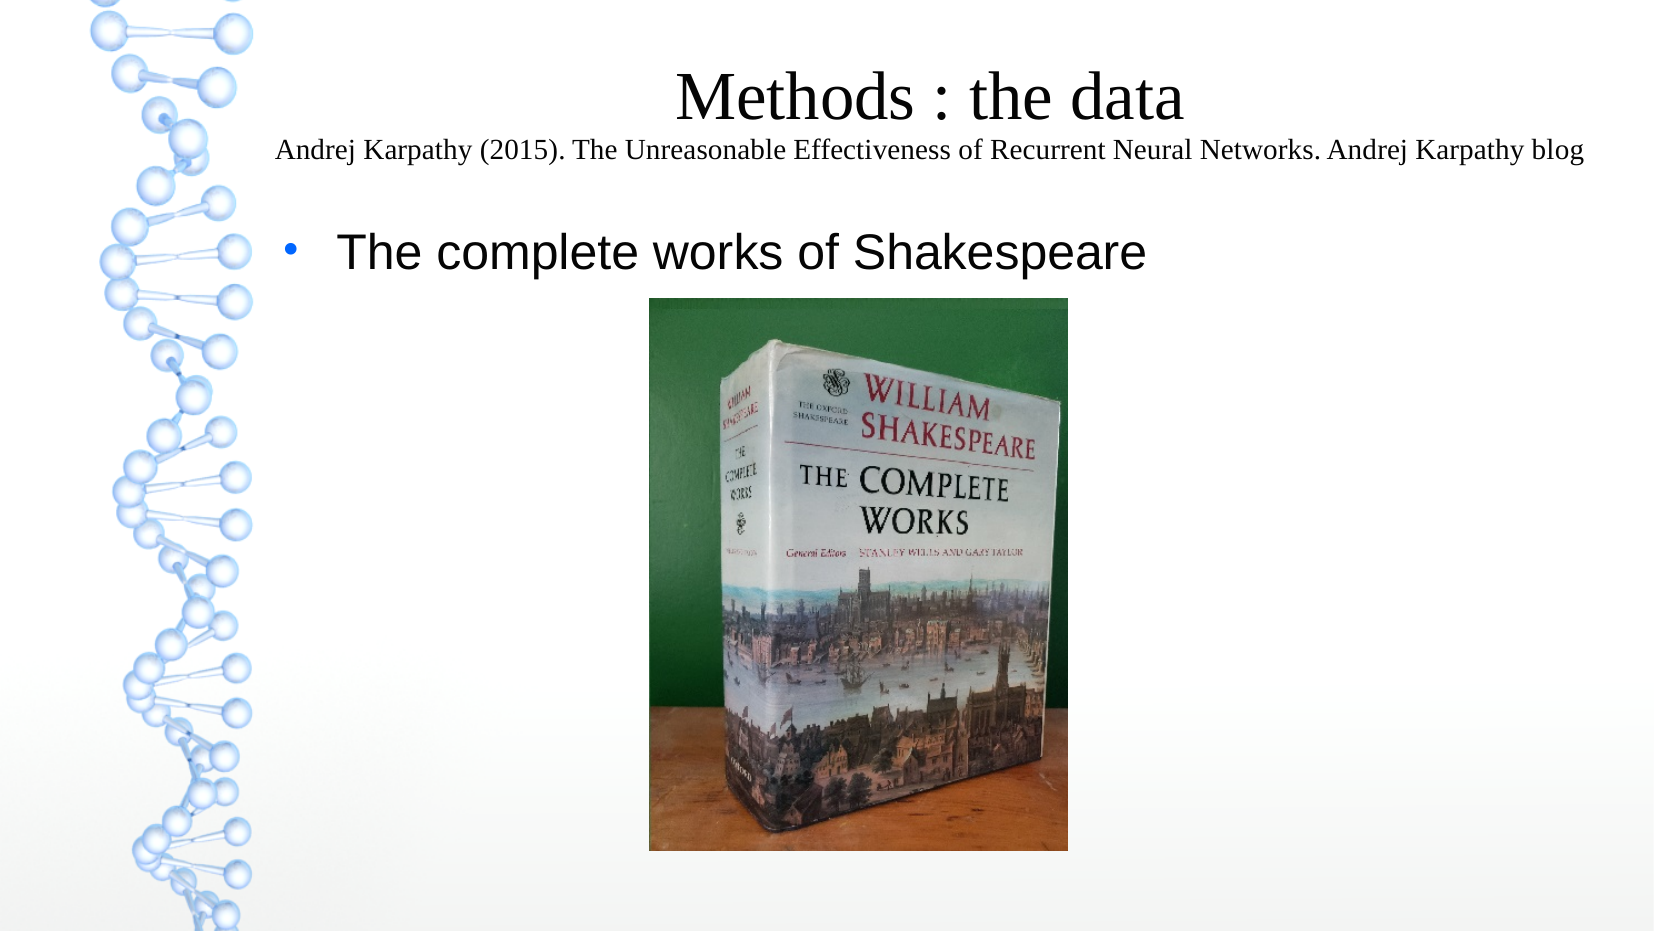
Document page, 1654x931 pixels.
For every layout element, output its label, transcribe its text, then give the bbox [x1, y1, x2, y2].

text_box The complete works of Shakespeare [265, 224, 1595, 764]
text_box Methods : the data Andrej Karpathy (2015). The Unreasonable Effectiveness of Recurrent Neural Networks. Andrej Karpathy blog [265, 35, 1595, 189]
picture [0, 0, 1654, 931]
